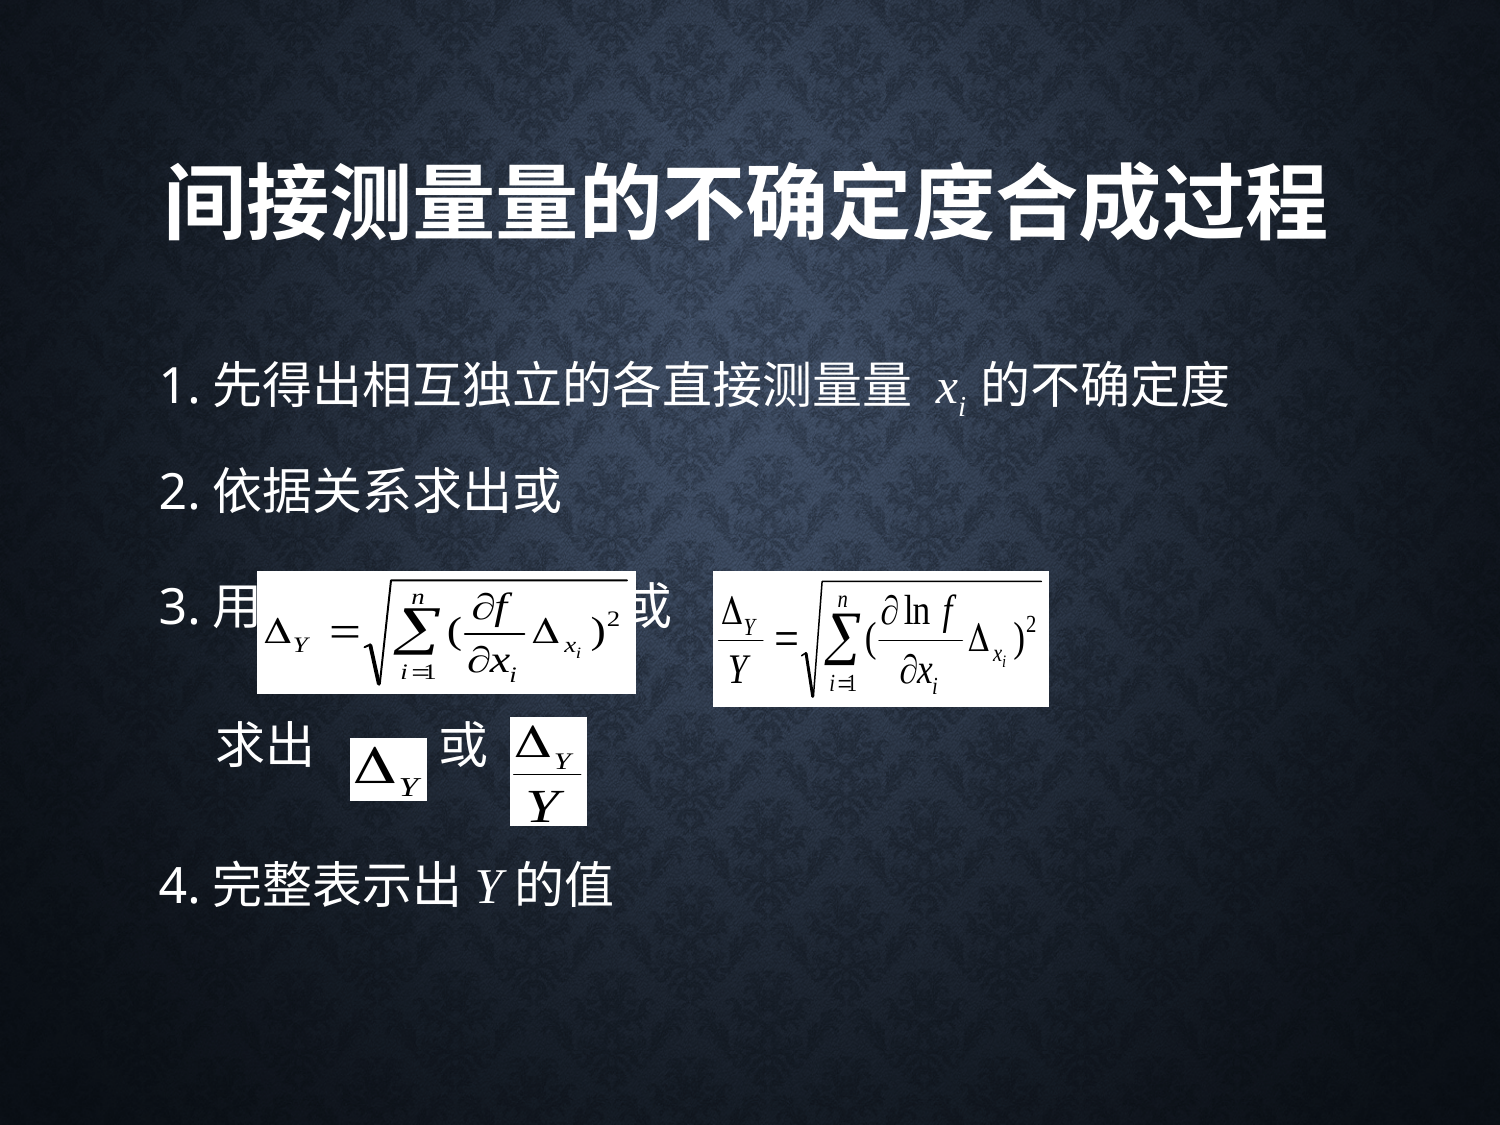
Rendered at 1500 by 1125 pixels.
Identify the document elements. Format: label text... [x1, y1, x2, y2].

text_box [712, 570, 1050, 708]
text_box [256, 570, 637, 695]
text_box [349, 716, 588, 827]
title 间接测量量的不确定度合成过程 [108, 147, 1384, 266]
